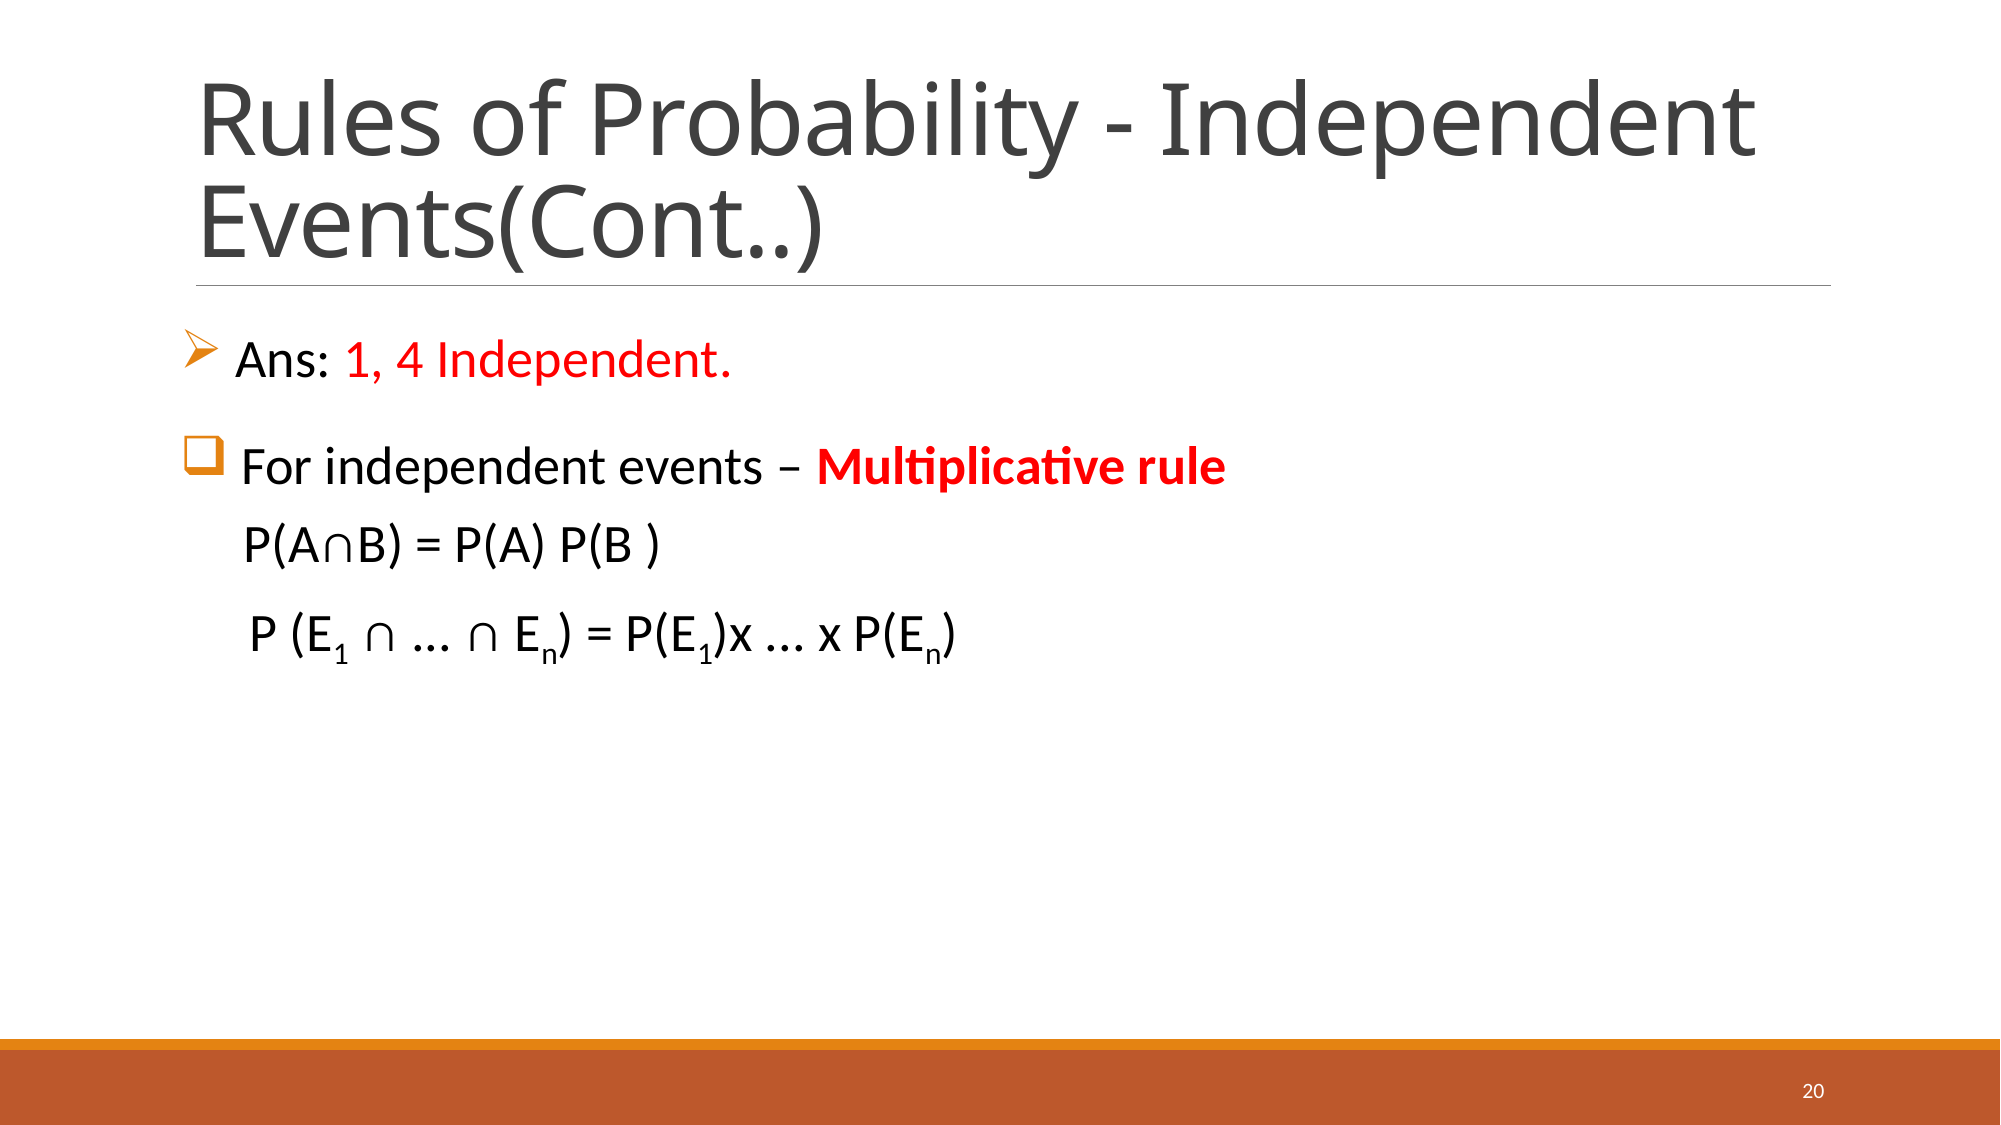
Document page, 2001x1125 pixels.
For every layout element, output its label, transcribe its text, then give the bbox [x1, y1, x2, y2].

list Ans: 1, 4 Independent. For independent events – Multiplicative rule P(A∩B) = P(A) P(B ) P (E1 ∩ ... ∩ En) = P(E1)x ... x P(En) [180, 302, 1830, 981]
title Rules of Probability - Independent Events(Cont..) [180, 47, 1830, 285]
slide_number 20 [1624, 1059, 1840, 1120]
